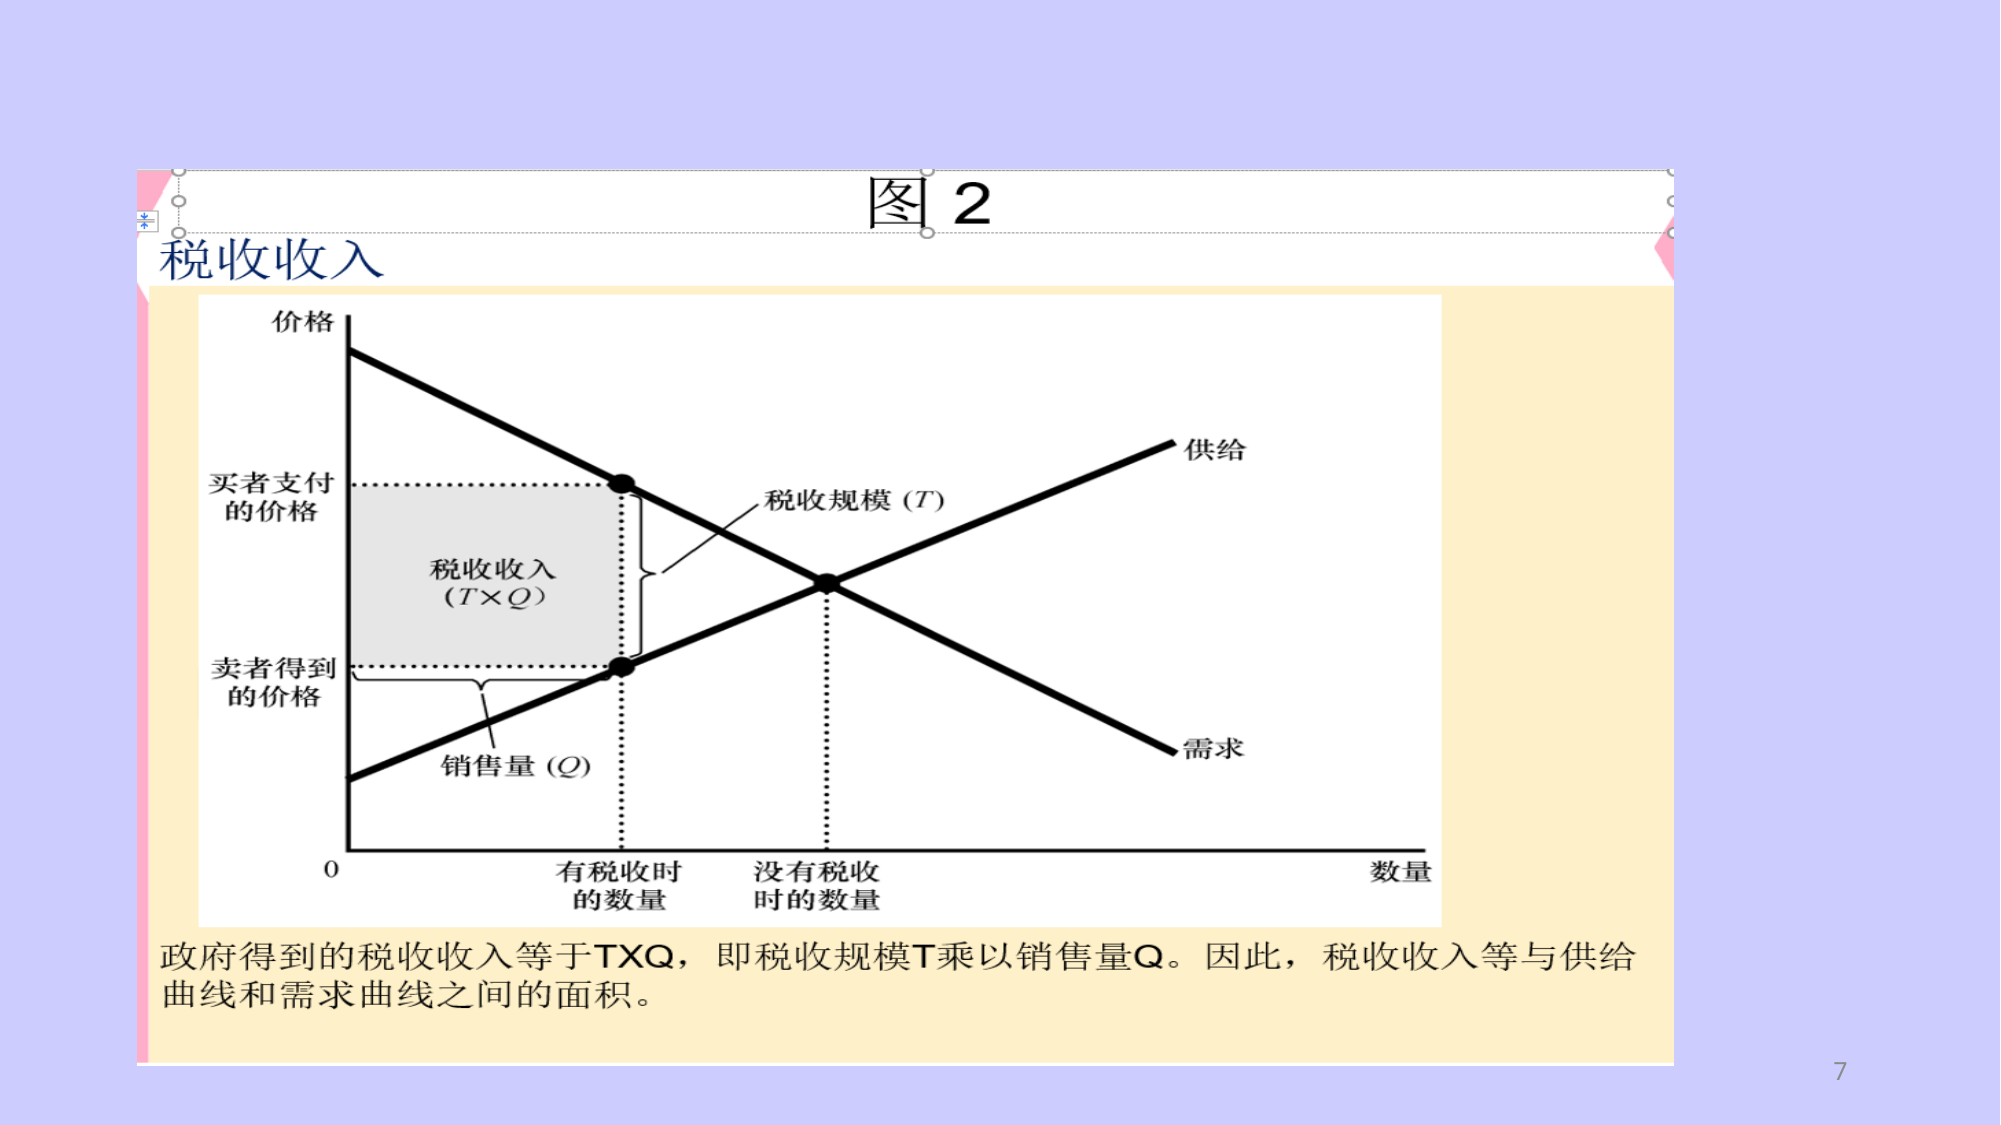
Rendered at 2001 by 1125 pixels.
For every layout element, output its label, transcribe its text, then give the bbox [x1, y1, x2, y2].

slide_number 7 [1412, 1042, 1863, 1103]
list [137, 169, 1674, 1066]
